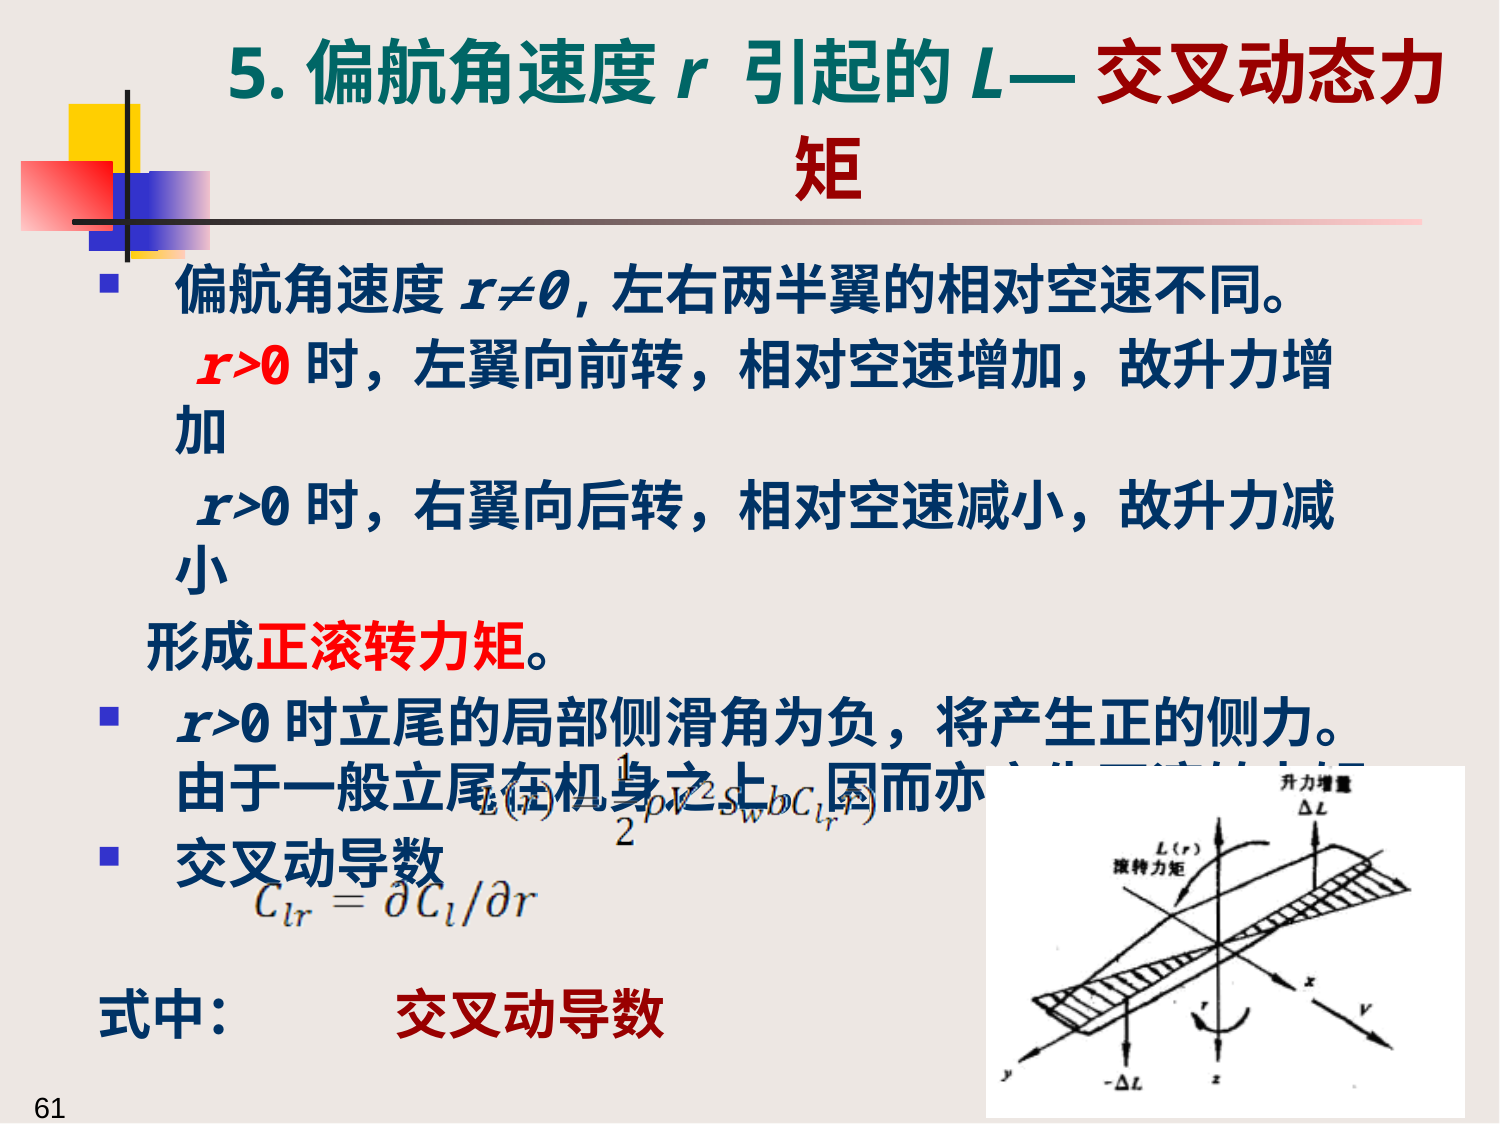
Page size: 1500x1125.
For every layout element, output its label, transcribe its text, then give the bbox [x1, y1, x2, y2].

list 偏航角速度r0,左右两半翼的相对空速不同。 r>0时，左翼向前转，相对空速增加，故升力增加 r>0时，右翼向后转，相对空速减小，故升力减小 形成正滚转力矩。 r>0时立尾的局部侧滑角为负，将产生正的侧力。由于一般立尾在机身之上，因而亦产生正滚转力矩。 交叉动导数 式中： 交叉动导数 [82, 247, 1395, 1106]
picture [0, 0, 1500, 1125]
title 5.偏航角速度r 引起的L—交叉动态力矩 [181, 144, 1495, 220]
